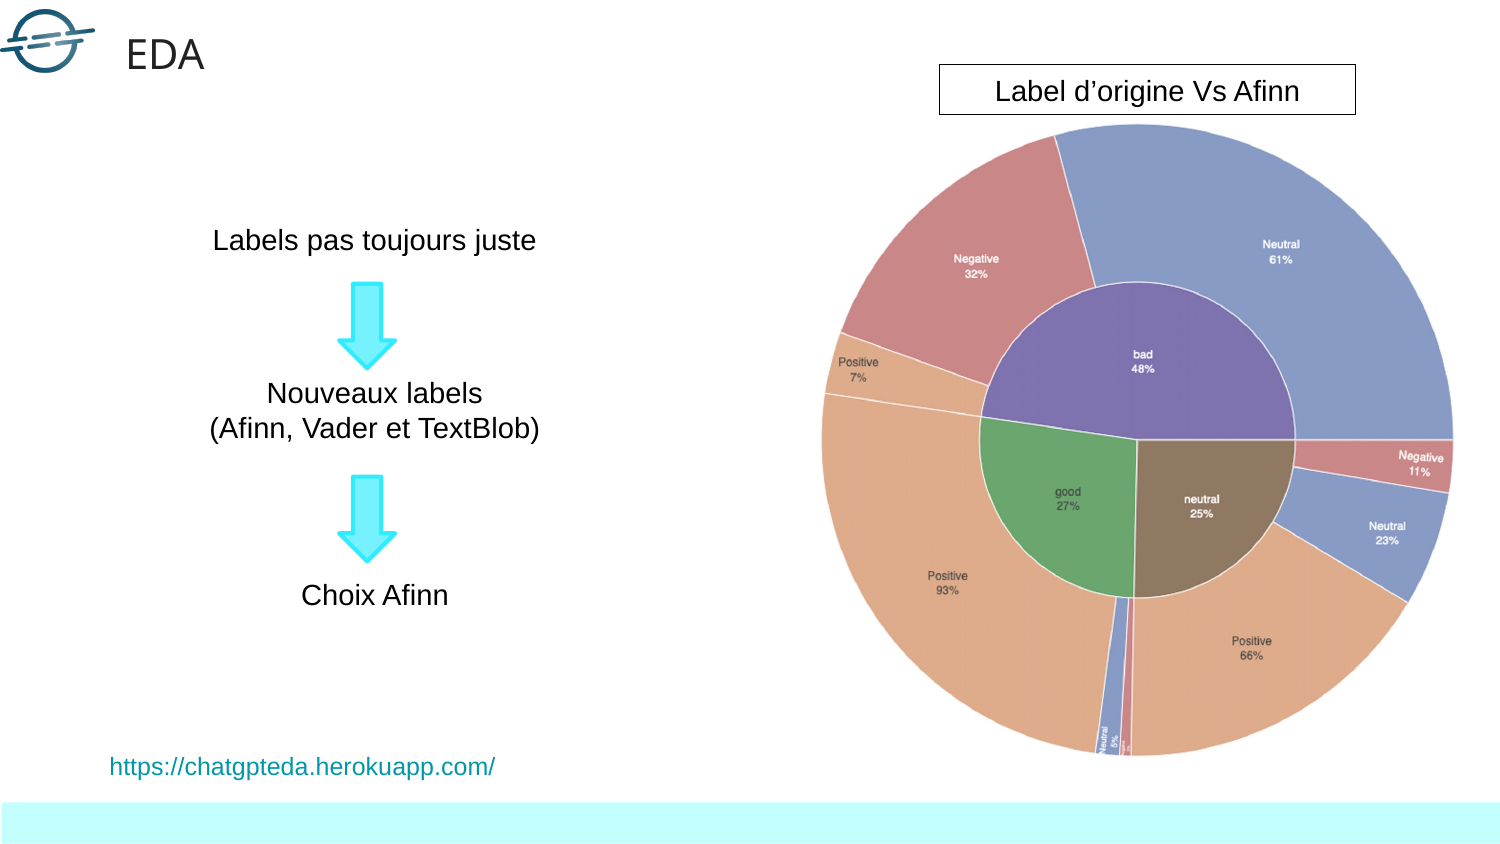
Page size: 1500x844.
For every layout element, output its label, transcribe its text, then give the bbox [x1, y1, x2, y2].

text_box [46, 213, 703, 620]
text_box https://chatgpteda.herokuapp.com/ [94, 727, 846, 788]
text_box [1, 802, 1500, 844]
picture [814, 118, 1460, 762]
text_box Label d’origine Vs Afinn [939, 64, 1356, 115]
title EDA [109, 13, 1370, 105]
picture [0, 9, 95, 74]
